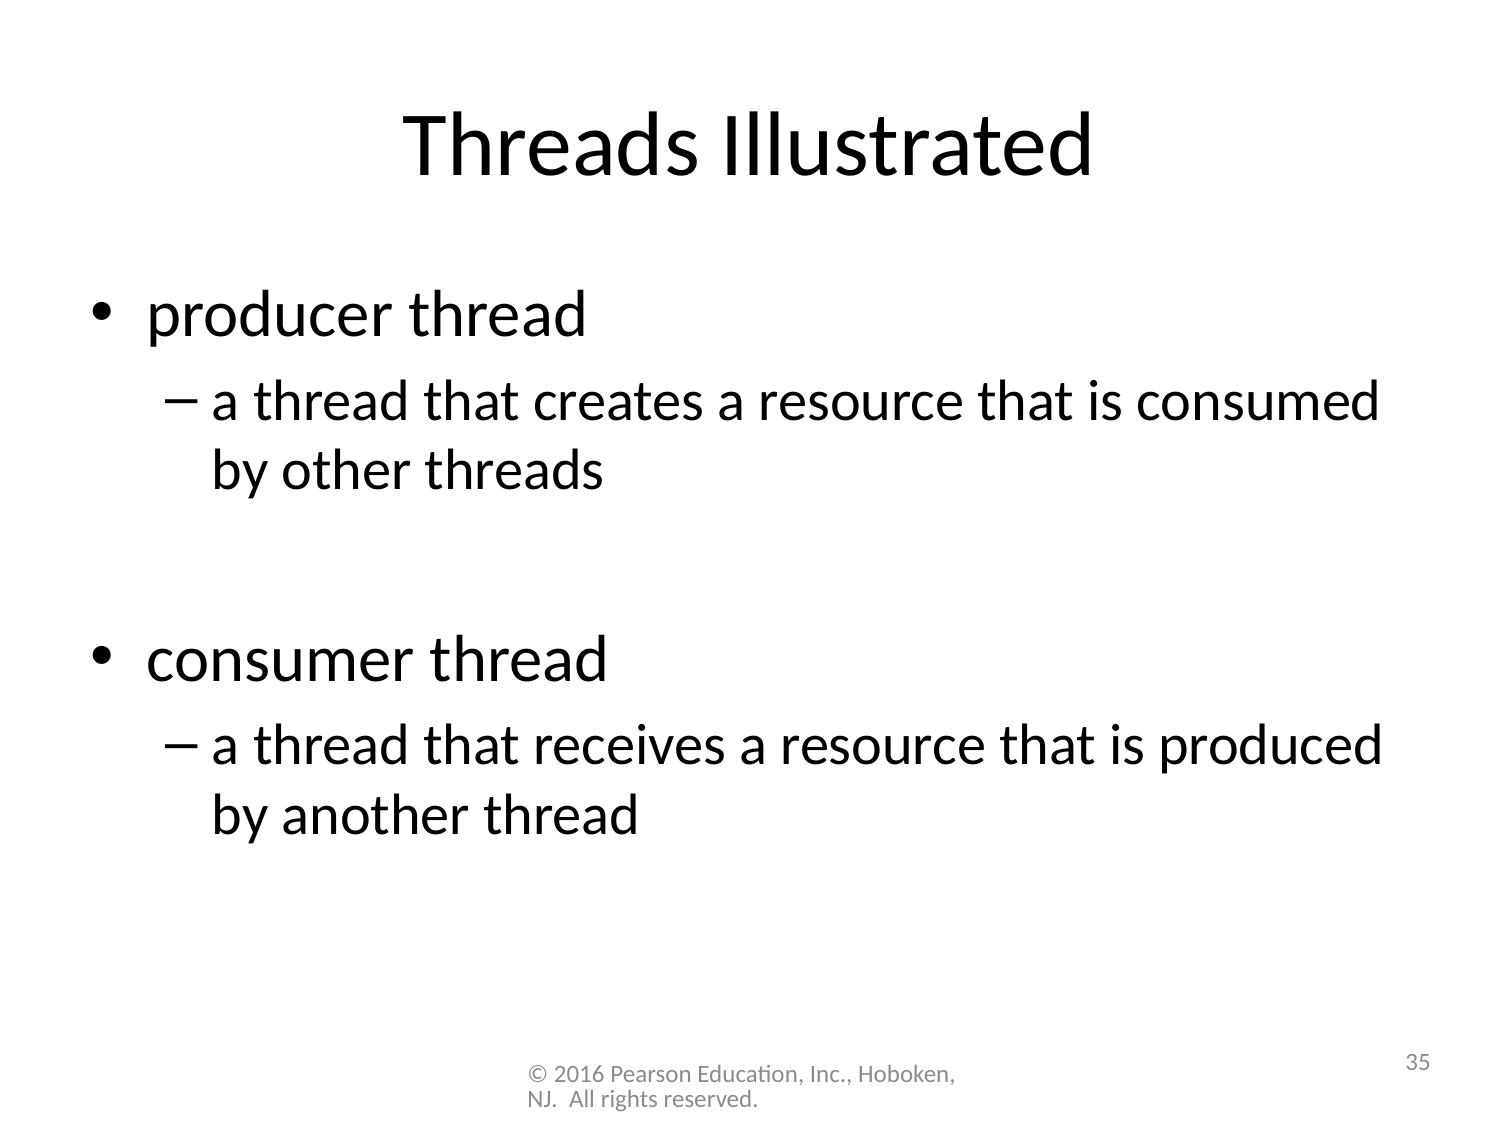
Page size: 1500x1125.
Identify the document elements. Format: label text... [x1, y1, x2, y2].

slide_number 35 [1095, 1030, 1446, 1091]
title Threads Illustrated [75, 45, 1425, 233]
list producer thread a thread that creates a resource that is consumed by other threads consumer thread a thread that receives a resource that is produced by another thread [75, 262, 1425, 1005]
footer © 2016 Pearson Education, Inc., Hoboken, NJ. All rights reserved. [512, 1042, 988, 1103]
